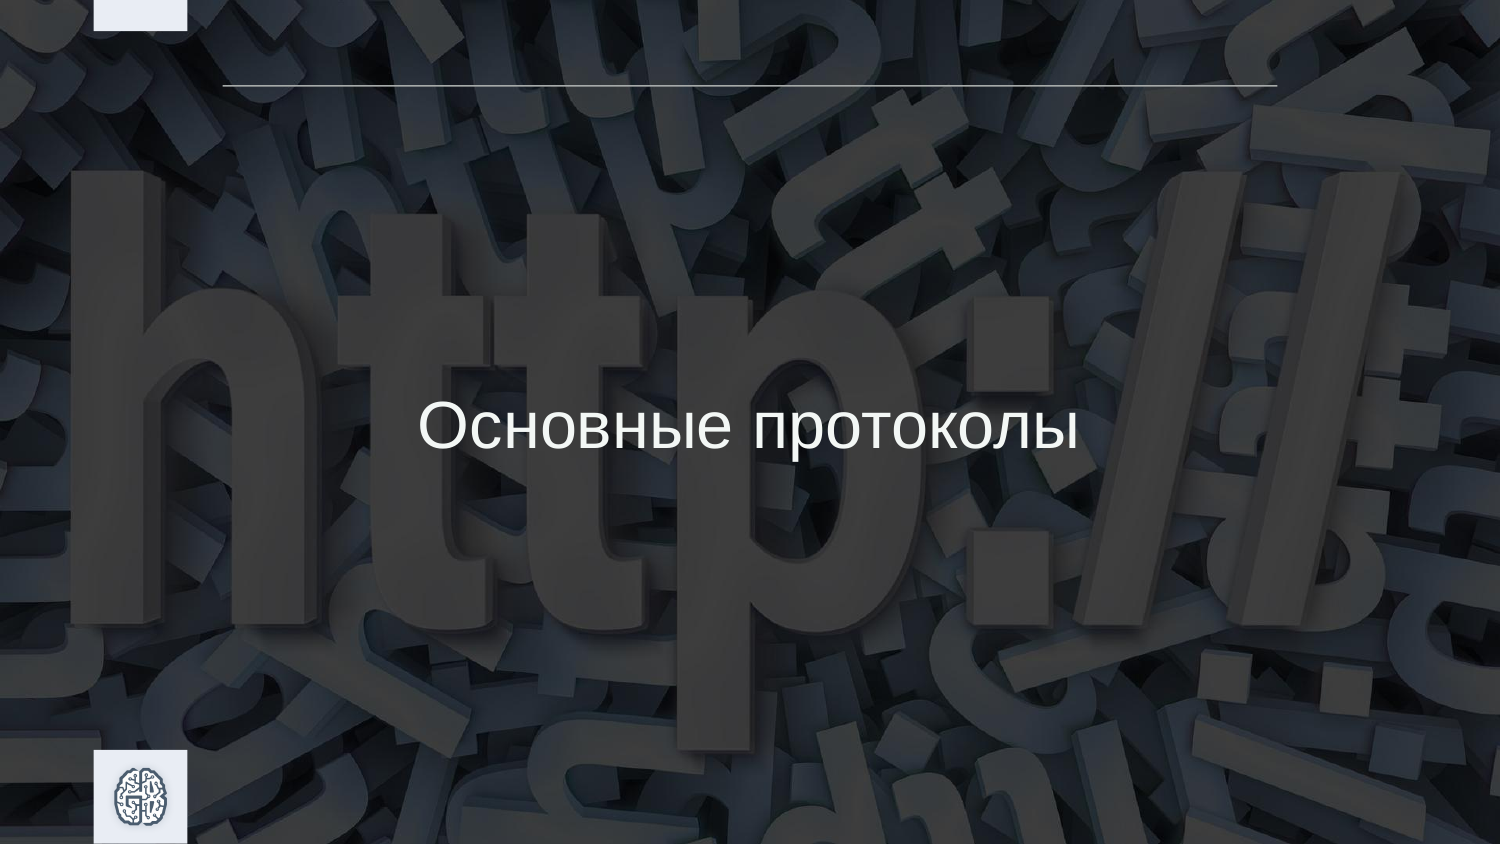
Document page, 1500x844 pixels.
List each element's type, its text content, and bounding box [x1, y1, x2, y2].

text_box Основные протоколы [187, 93, 1312, 750]
picture [106, 760, 175, 834]
picture [0, 0, 1500, 844]
